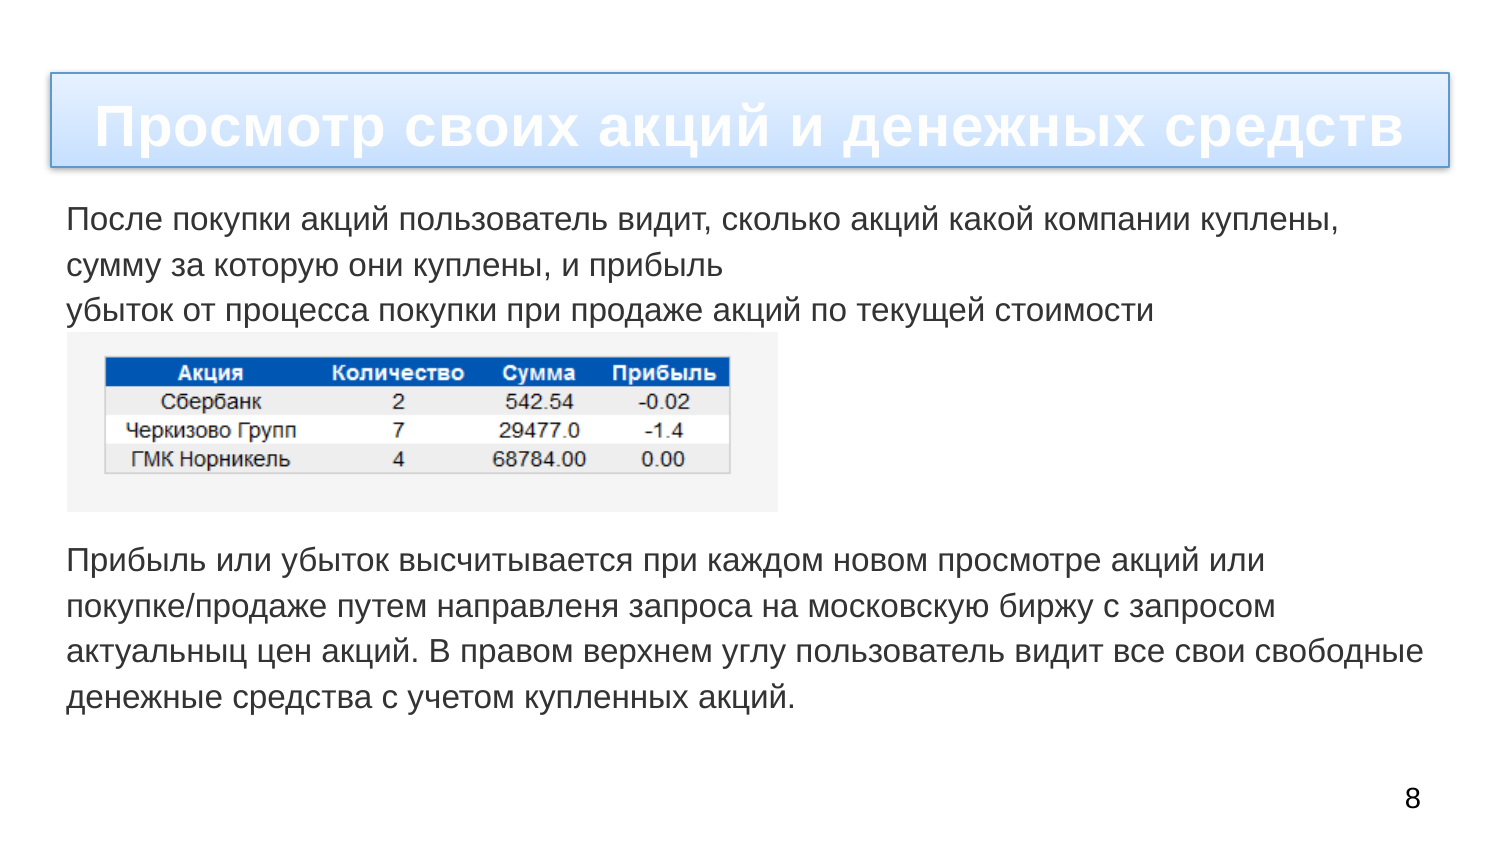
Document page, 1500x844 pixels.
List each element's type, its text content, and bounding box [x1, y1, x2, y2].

title Просмотр своих акций и денежных средств [50, 72, 1450, 168]
slide_number 8 [1389, 764, 1480, 830]
picture [67, 332, 778, 512]
list После покупки акций пользователь видит, сколько акций какой компании куплены, сумму за которую они куплены, и прибыль убыток от процесса покупки при продаже акций по текущей стоимости Прибыль или убыток высчитывается при каждом новом просмотре акций или покупке/продаже путем направленя запроса на московскую биржу с запросом актуальныц цен акций. В правом верхнем углу пользователь видит все свои свободные денежные средства с учетом купленных акций. [51, 175, 1449, 793]
